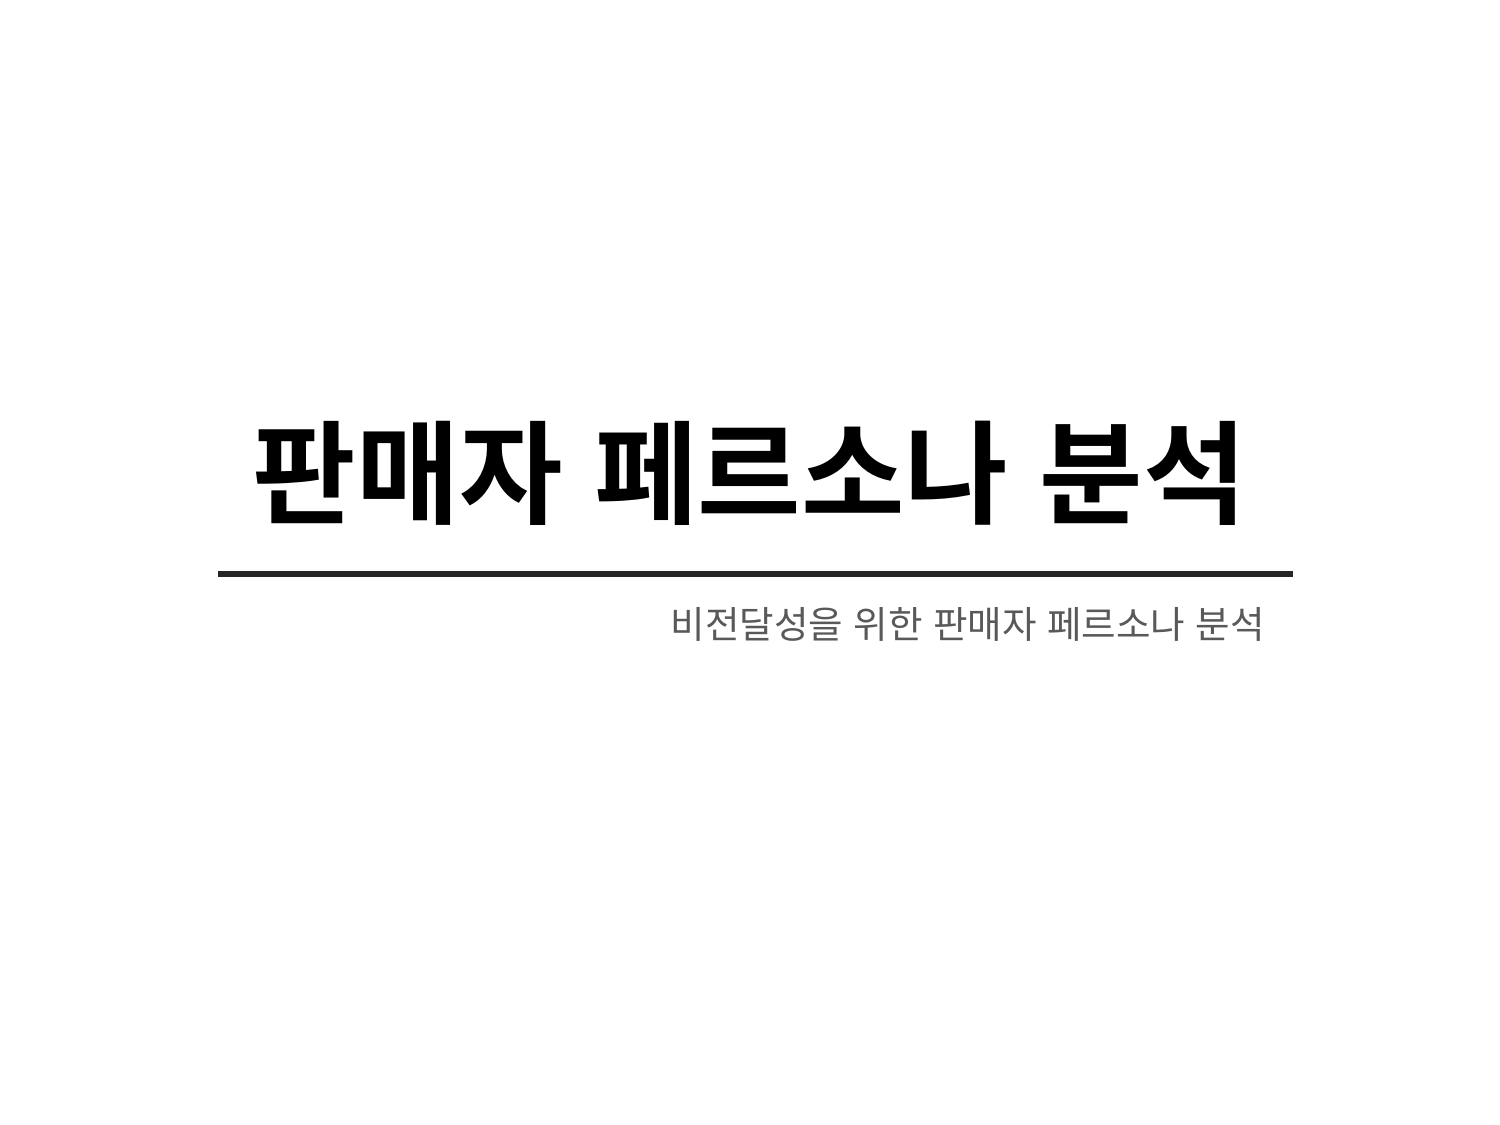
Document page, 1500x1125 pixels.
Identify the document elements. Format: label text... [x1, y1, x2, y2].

subtitle 비전달성을 위한 판매자 페르소나 분석 [442, 593, 1493, 882]
title 판매자 페르소나 분석 [112, 349, 1388, 591]
